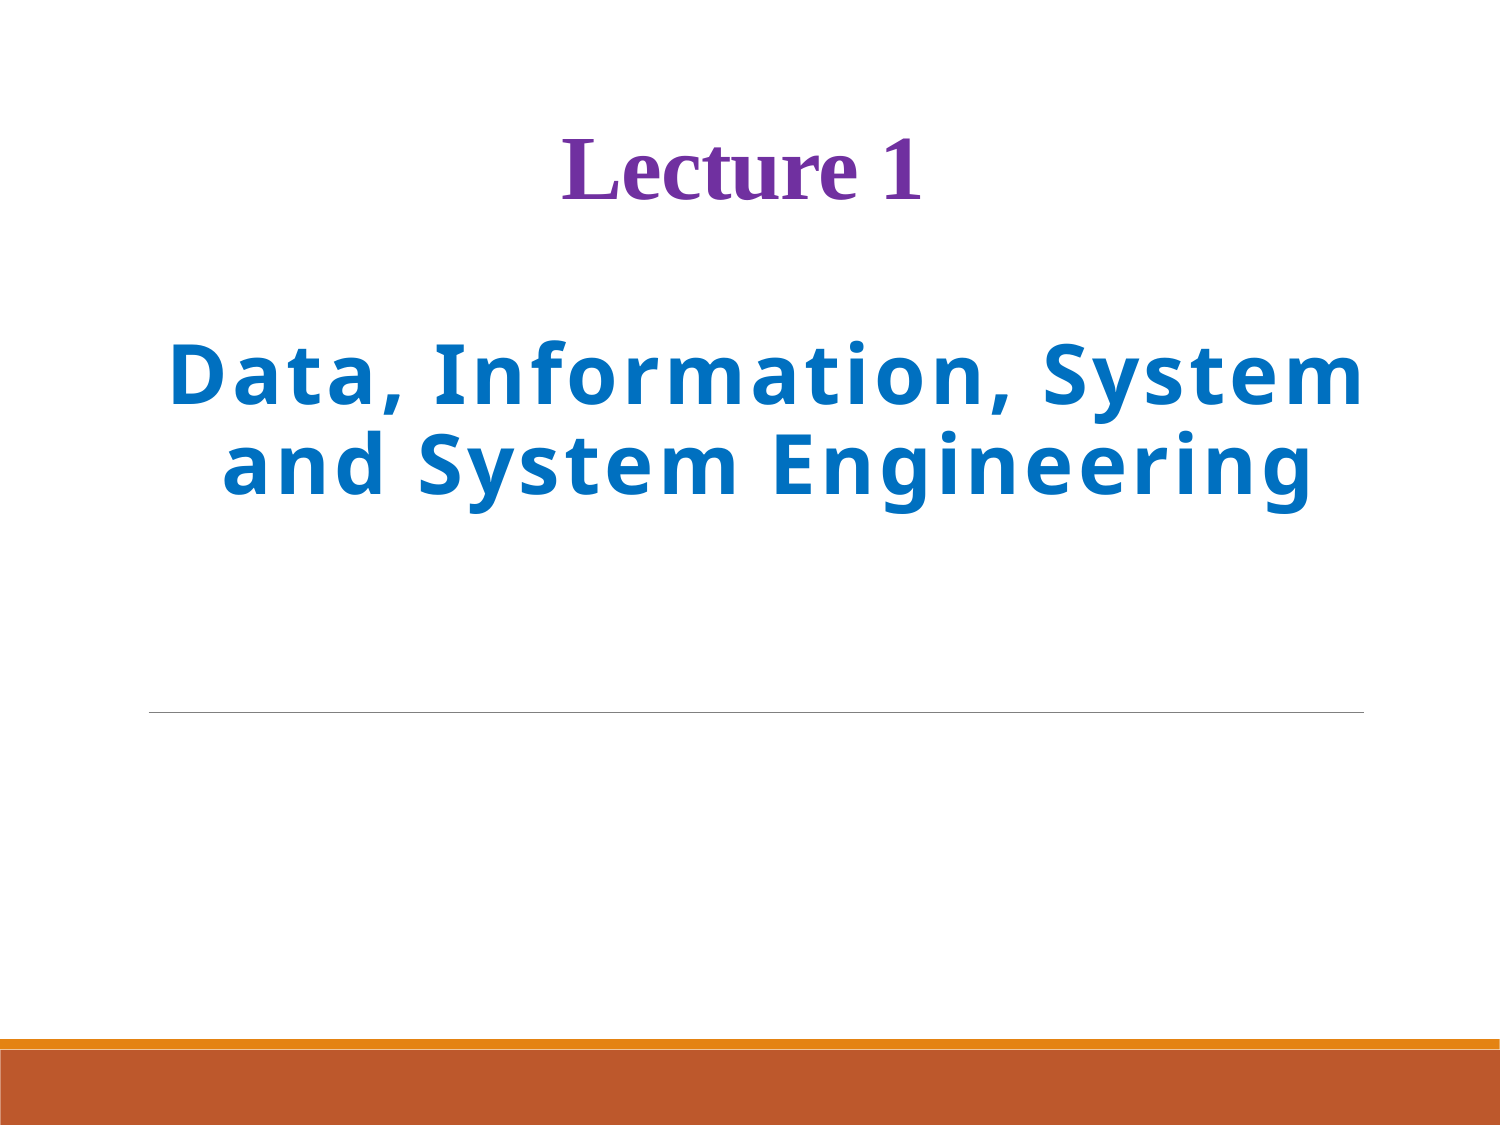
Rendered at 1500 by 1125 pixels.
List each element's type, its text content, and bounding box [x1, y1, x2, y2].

title Lecture 1 [399, 112, 1088, 226]
subtitle Data, Information, System and System Engineering [99, 324, 1438, 565]
